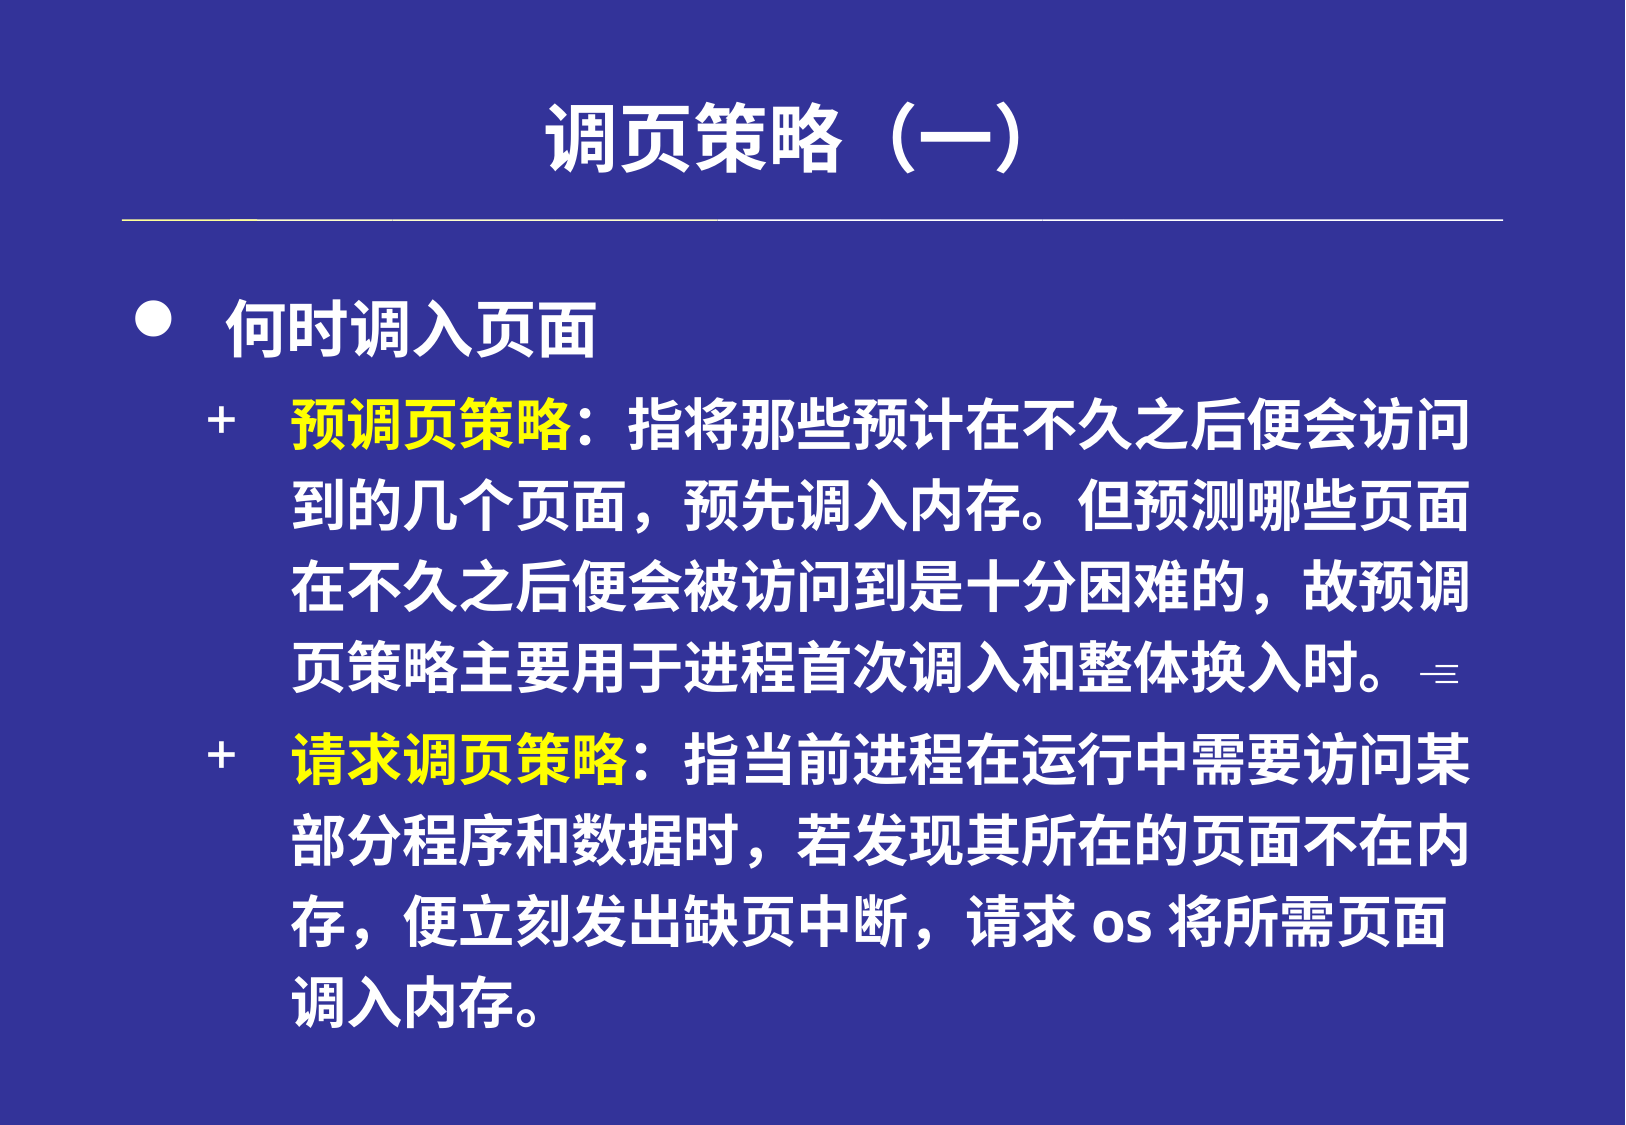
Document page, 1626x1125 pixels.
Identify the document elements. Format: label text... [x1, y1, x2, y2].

list 何时调入页面 预调页策略：指将那些预计在不久之后便会访问到的几个页面，预先调入内存。但预测哪些页面在不久之后便会被访问到是十分困难的，故预调页策略主要用于进程首次调入和整体换入时。 请求调页策略：指当前进程在运行中需要访问某部分程序和数据时，若发现其所在的页面不在内存，便立刻发出缺页中断，请求os将所需页面调入内存。 [115, 267, 1497, 1064]
title 调页策略（一） [115, 42, 1497, 231]
